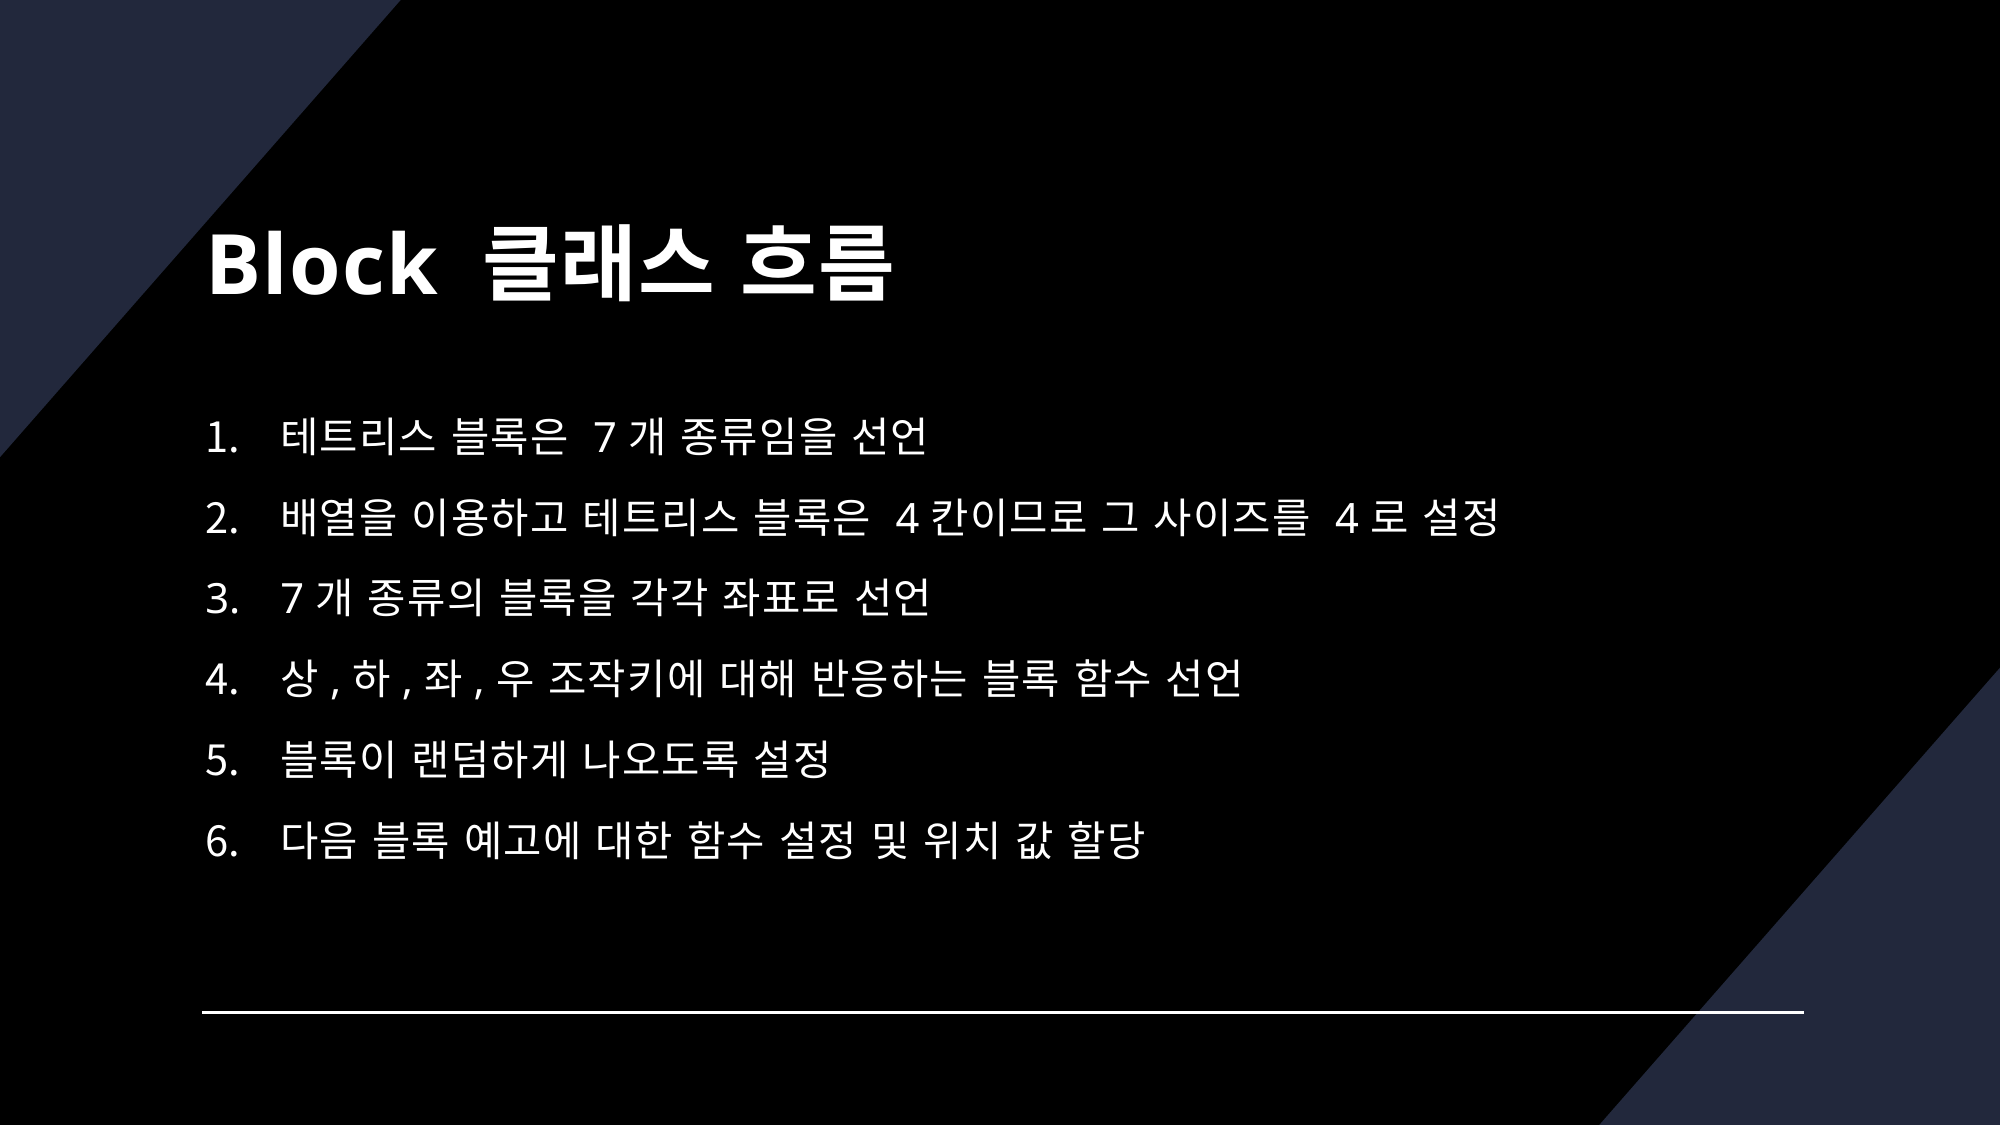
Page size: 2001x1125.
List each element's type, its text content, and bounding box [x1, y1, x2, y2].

list 테트리스 블록은 7개 종류임을 선언 배열을 이용하고 테트리스 블록은 4칸이므로 그 사이즈를 4로 설정 7개 종류의 블록을 각각 좌표로 선언 상,하,좌,우 조작키에 대해 반응하는 블록 함수 선언 블록이 랜덤하게 나오도록 설정 다음 블록 예고에 대한 함수 설정 및 위치 값 할당 [187, 382, 1813, 968]
title Block 클래스 흐름 [187, 143, 1813, 367]
